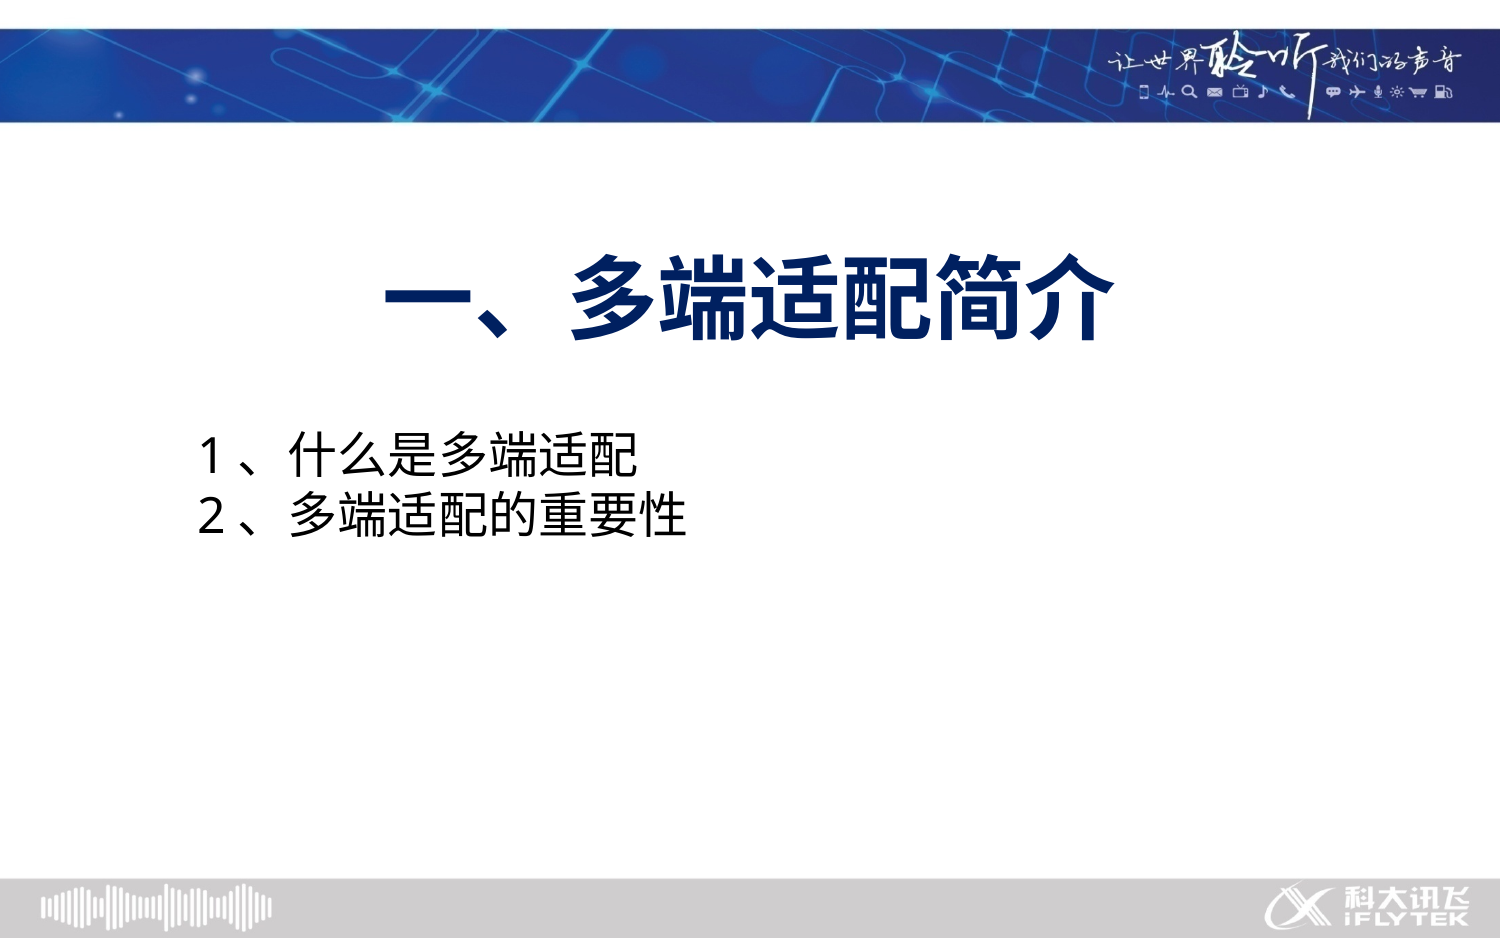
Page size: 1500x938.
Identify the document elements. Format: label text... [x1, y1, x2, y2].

subtitle 1、什么是多端适配 2、多端适配的重要性 [182, 416, 1318, 827]
picture [0, 0, 1500, 938]
title 一、多端适配简介 [112, 206, 1388, 385]
